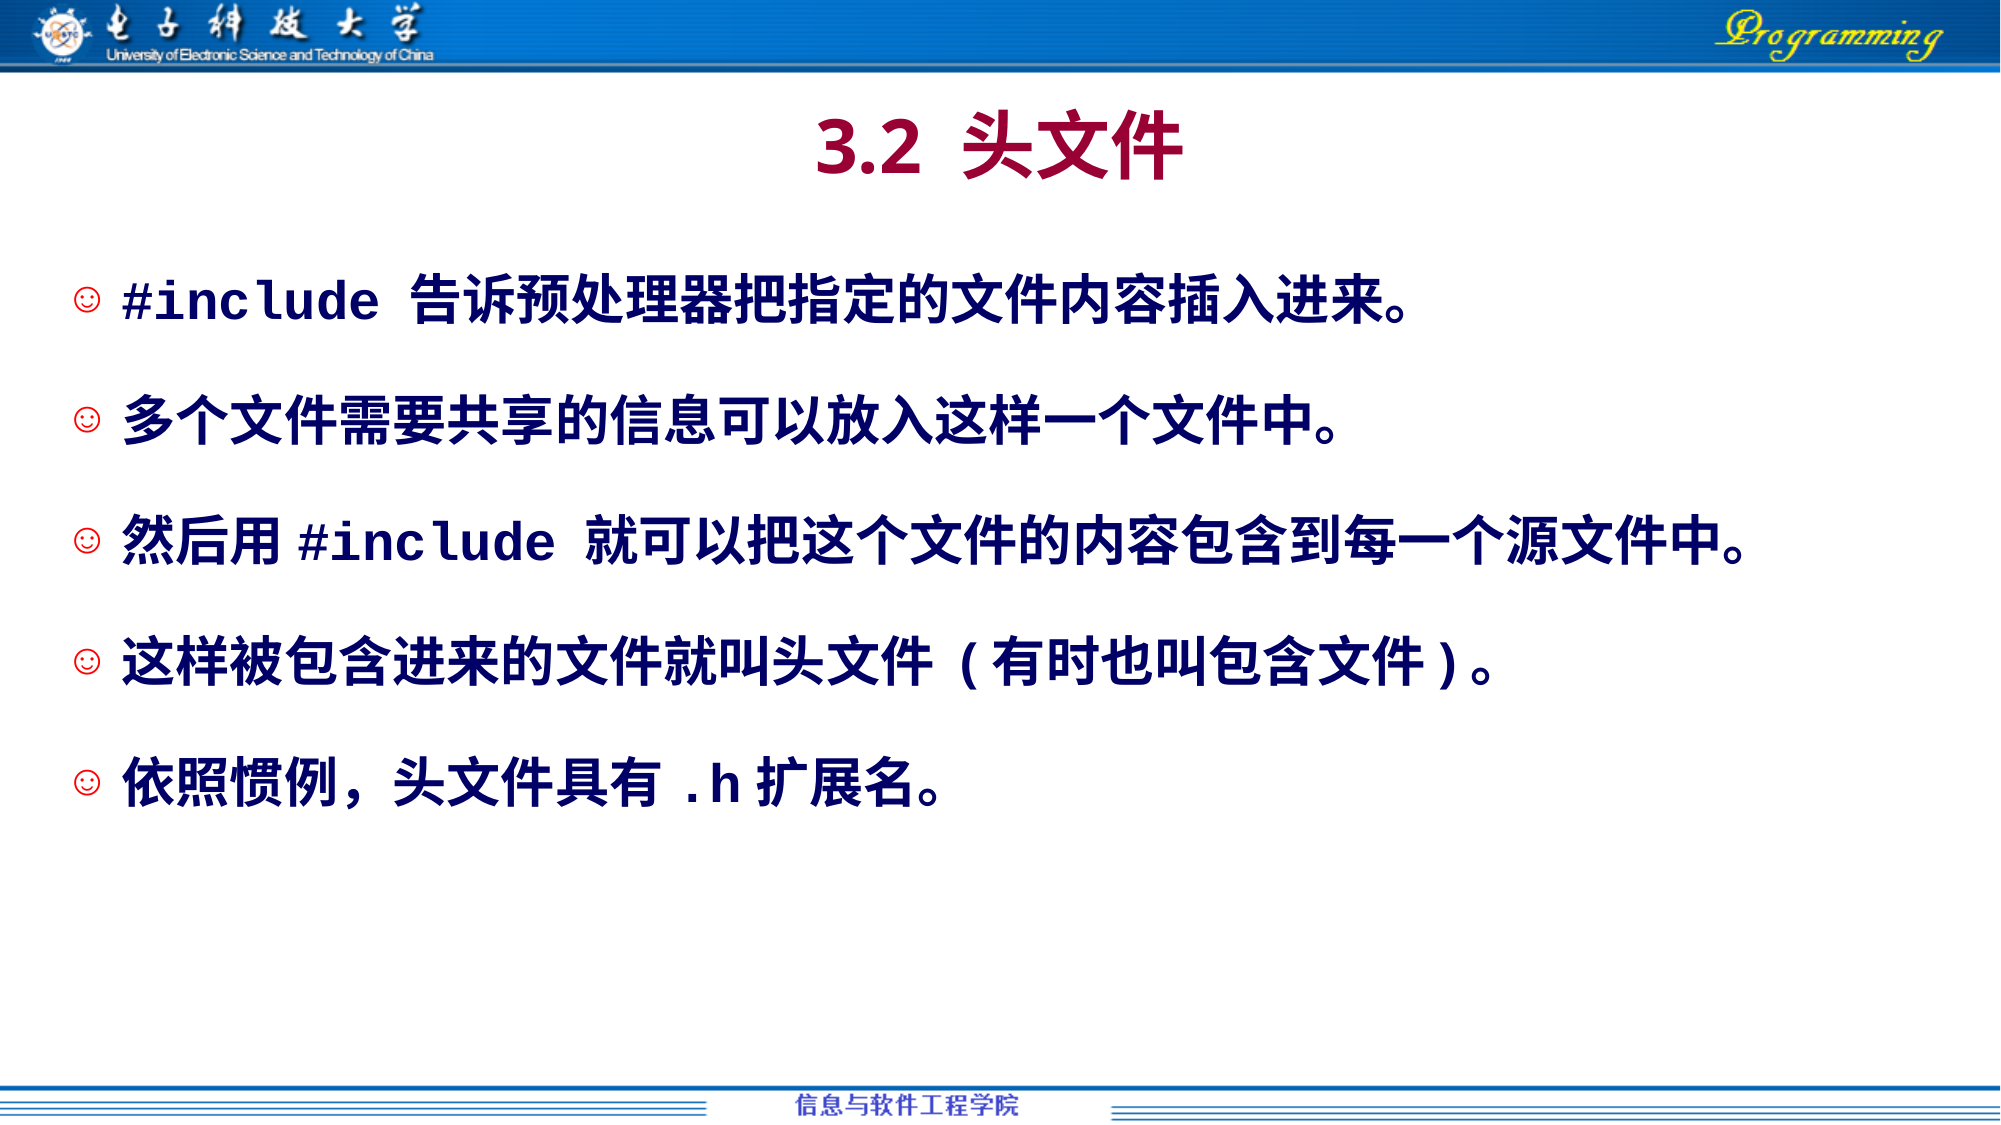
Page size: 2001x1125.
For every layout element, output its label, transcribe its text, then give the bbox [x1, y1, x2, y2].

title 3.2 头文件 [150, 87, 1850, 200]
picture [0, 0, 2001, 1125]
list #include 告诉预处理器把指定的文件内容插入进来。 多个文件需要共享的信息可以放入这样一个文件中。 然后用#include 就可以把这个文件的内容包含到每一个源文件中。 这样被包含进来的文件就叫头文件 (有时也叫包含文件)。 依照惯例，头文件具有.h扩展名。 [50, 224, 1934, 1075]
